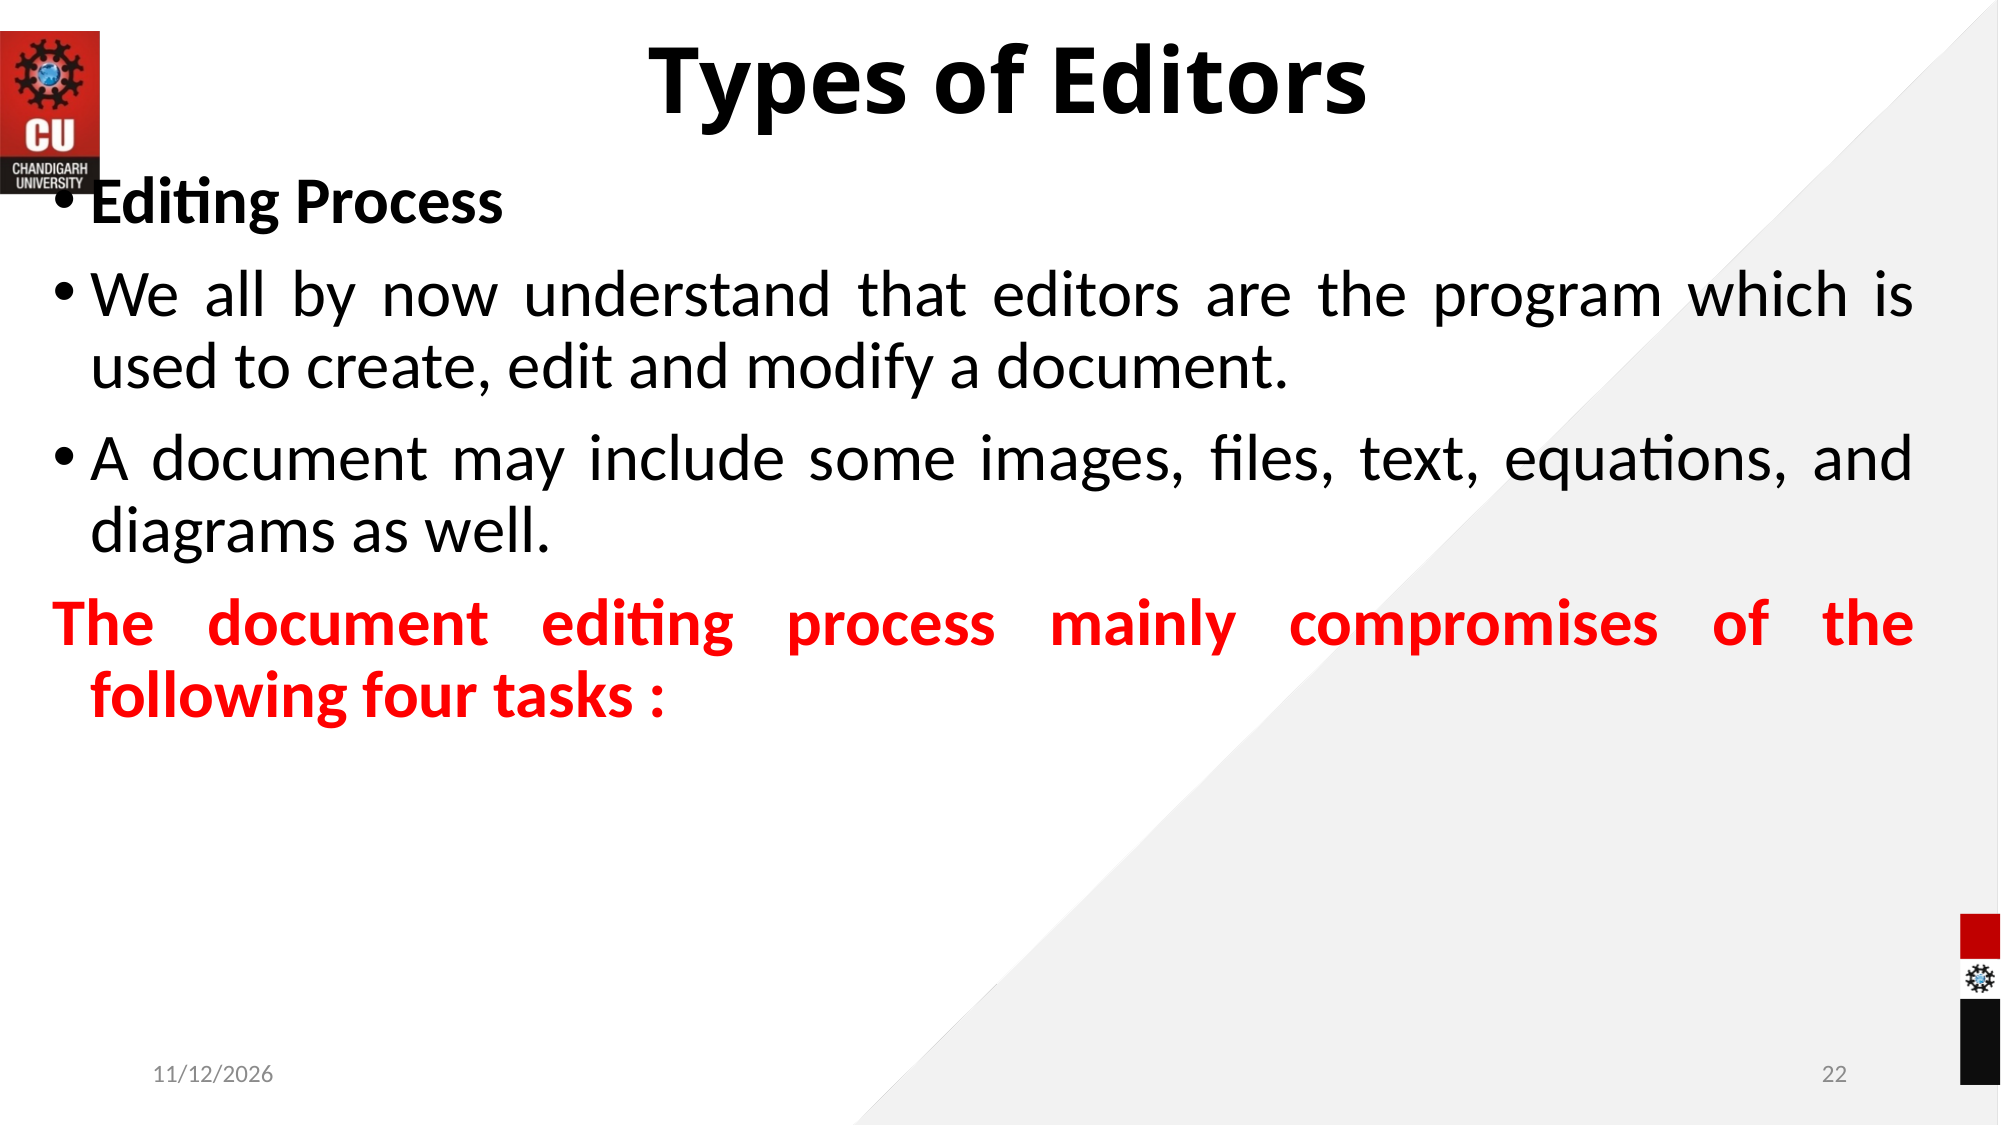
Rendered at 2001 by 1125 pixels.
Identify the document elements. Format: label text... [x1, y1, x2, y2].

title Types of Editors [158, 0, 1884, 158]
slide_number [137, 1042, 588, 1103]
picture [0, 0, 2001, 1125]
slide_number 22 [1412, 1042, 1863, 1103]
list Editing Process We all by now understand that editors are the program which is used to create, edit and modify a document. A document may include some images, files, text, equations, and diagrams as well. The document editing process mainly compromises of the following four tasks : [37, 158, 1932, 1080]
